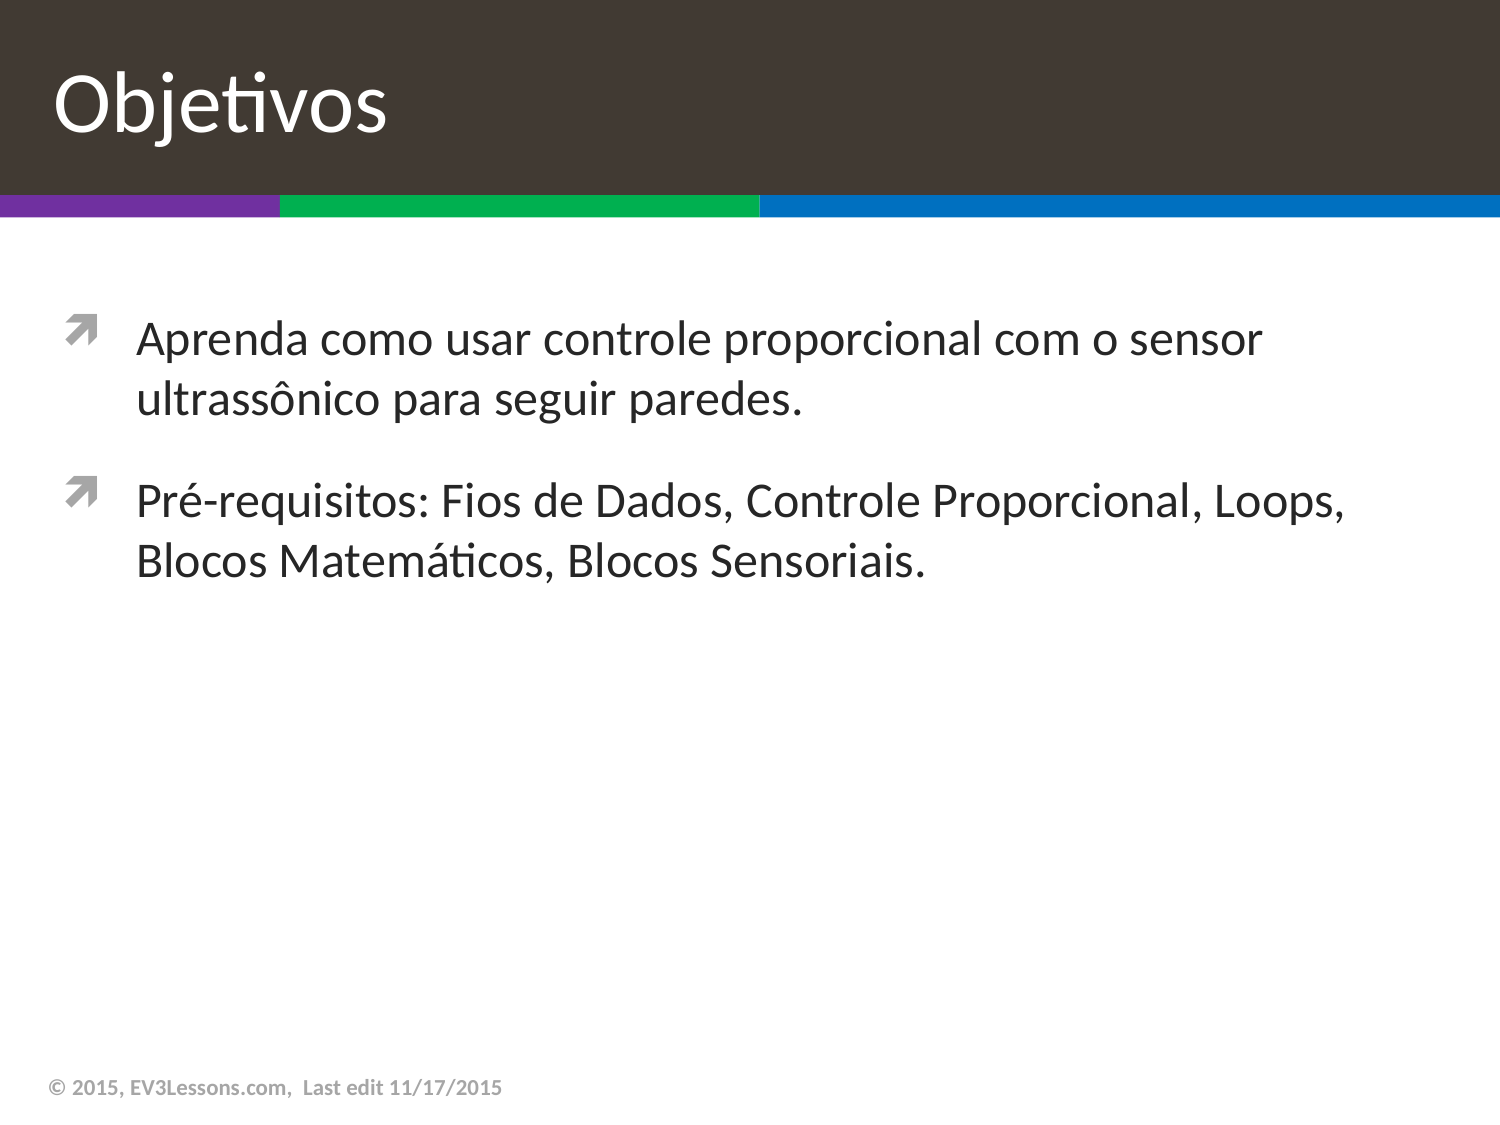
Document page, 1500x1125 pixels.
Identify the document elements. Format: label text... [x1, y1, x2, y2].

footer © 2015, EV3Lessons.com, Last edit 11/17/2015 [32, 1055, 1038, 1116]
title Objetivos [0, 0, 1500, 195]
list Aprenda como usar controle proporcional com o sensor ultrassônico para seguir paredes. Pré-requisitos: Fios de Dados, Controle Proporcional, Loops, Blocos Matemáticos, Blocos Sensoriais. [46, 298, 1454, 1005]
